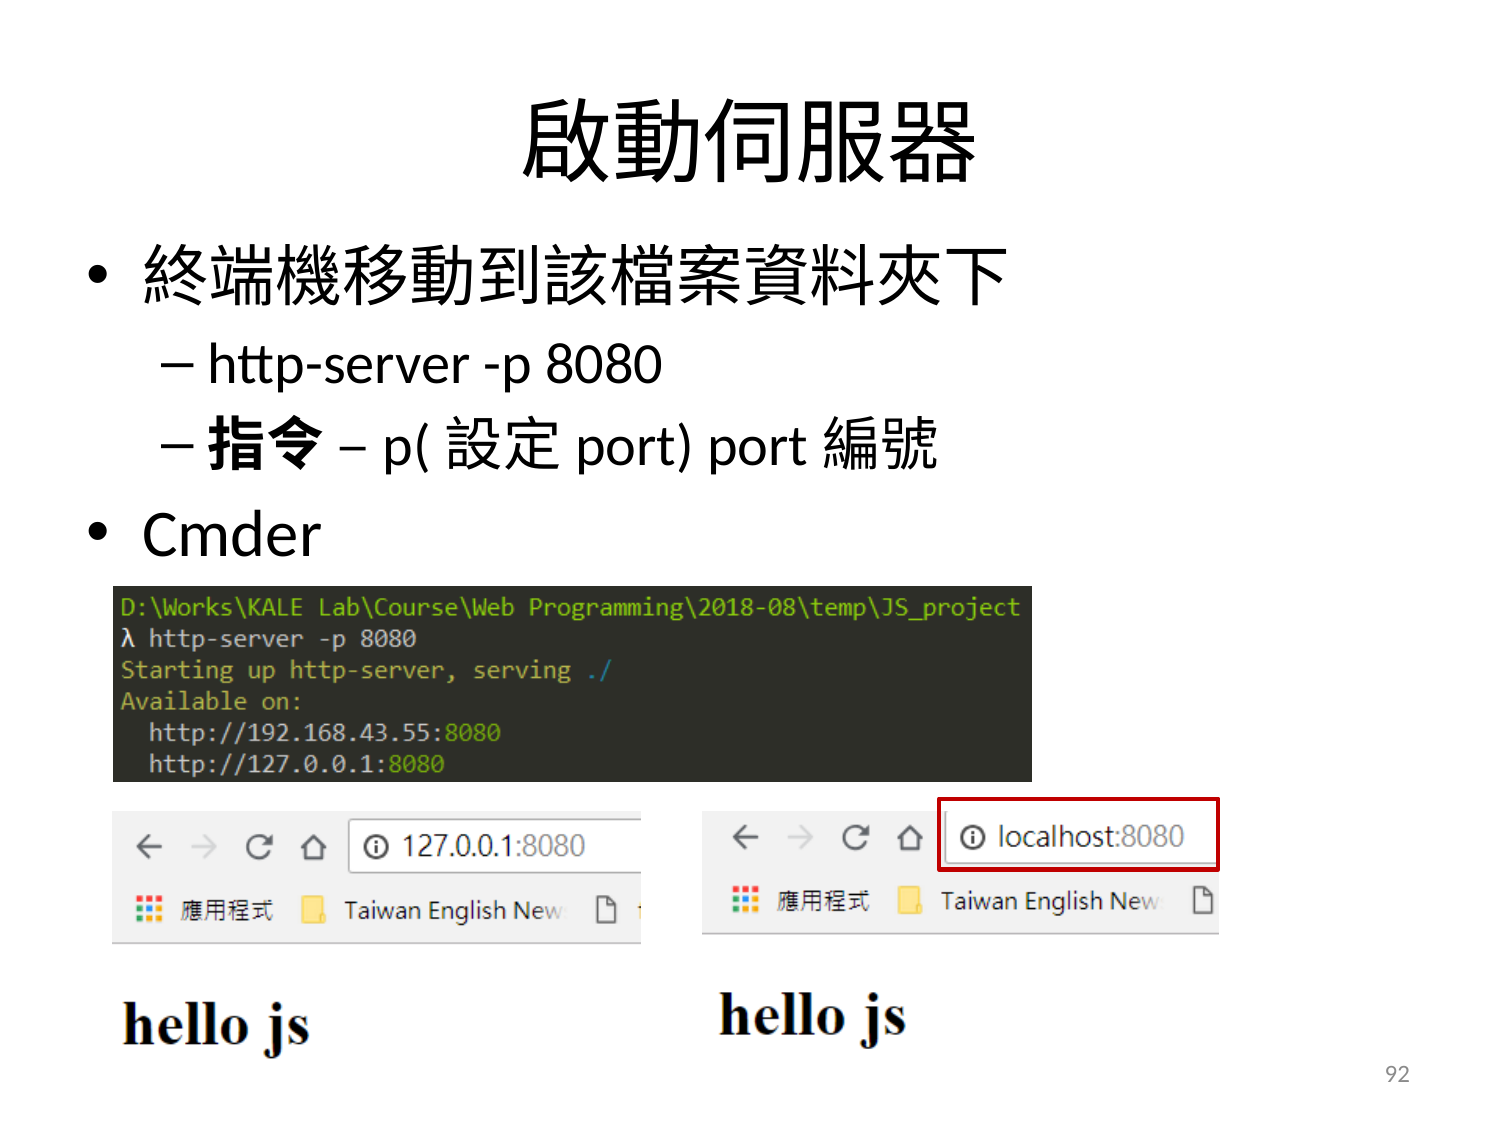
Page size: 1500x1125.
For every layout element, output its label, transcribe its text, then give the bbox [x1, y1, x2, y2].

title 啟動伺服器 [75, 45, 1425, 233]
picture [112, 585, 1033, 782]
picture [702, 811, 1219, 1085]
text_box [937, 797, 1220, 811]
slide_number 92 [1074, 1042, 1425, 1103]
list 終端機移動到該檔案資料夾下 http-server -p 8080 指令 –p(設定port) port編號 Cmder [71, 226, 1421, 969]
picture [111, 811, 641, 1125]
